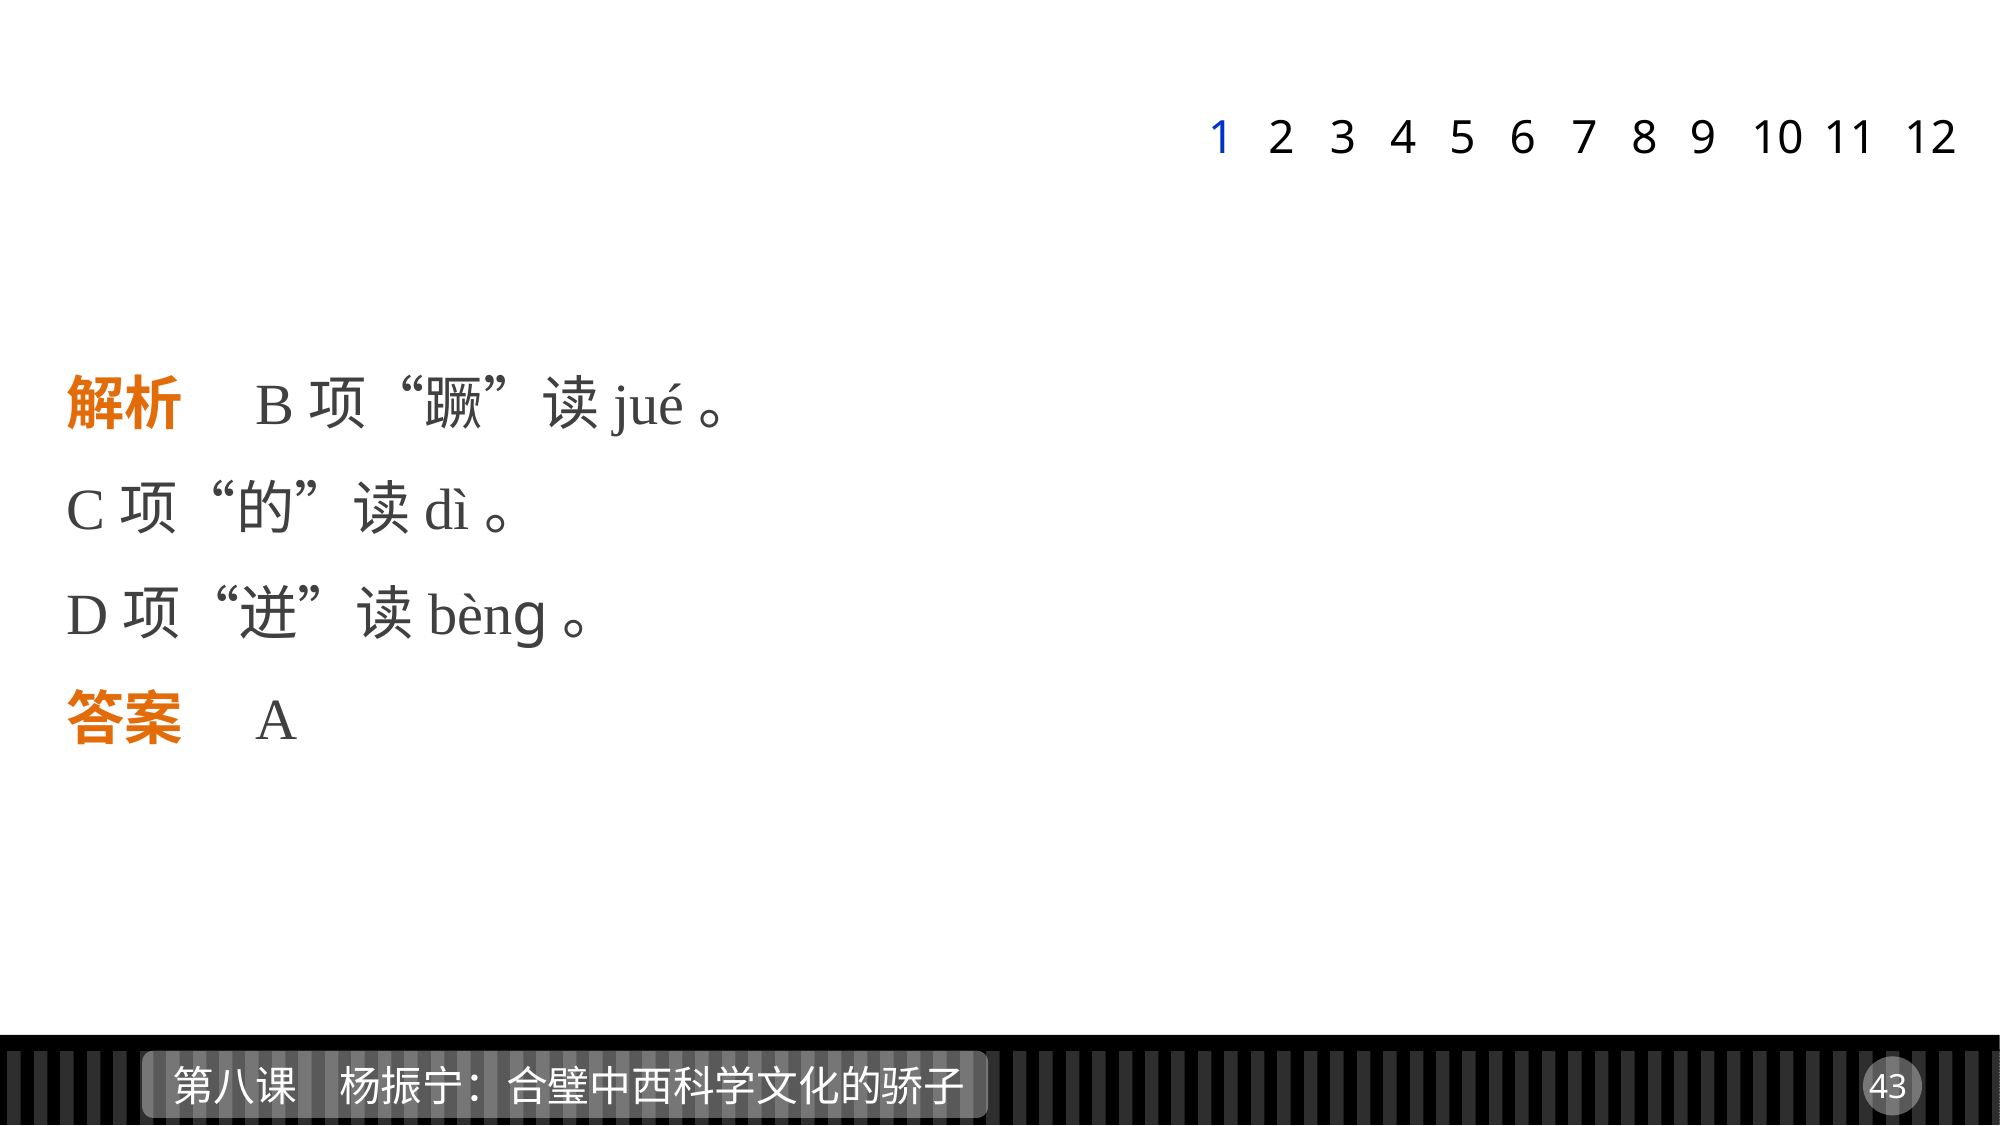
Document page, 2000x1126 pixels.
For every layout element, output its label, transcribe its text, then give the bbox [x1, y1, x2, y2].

text_box 10 [1729, 102, 1801, 169]
text_box 1 [1188, 102, 1246, 169]
text_box 9 [1670, 102, 1728, 169]
text_box 11 [1801, 102, 1882, 169]
text_box 5 [1430, 102, 1487, 169]
text_box 7 [1552, 102, 1609, 169]
text_box 4 [1370, 102, 1428, 169]
text_box 8 [1612, 102, 1669, 169]
text_box 2 [1249, 102, 1306, 169]
text_box 12 [1882, 102, 1969, 169]
text_box 解析 B项“蹶”读jué。 C项“的”读dì。 D项“迸”读bènɡ。 答案 A [52, 324, 1957, 759]
text_box 3 [1310, 102, 1368, 169]
text_box 6 [1490, 102, 1547, 169]
